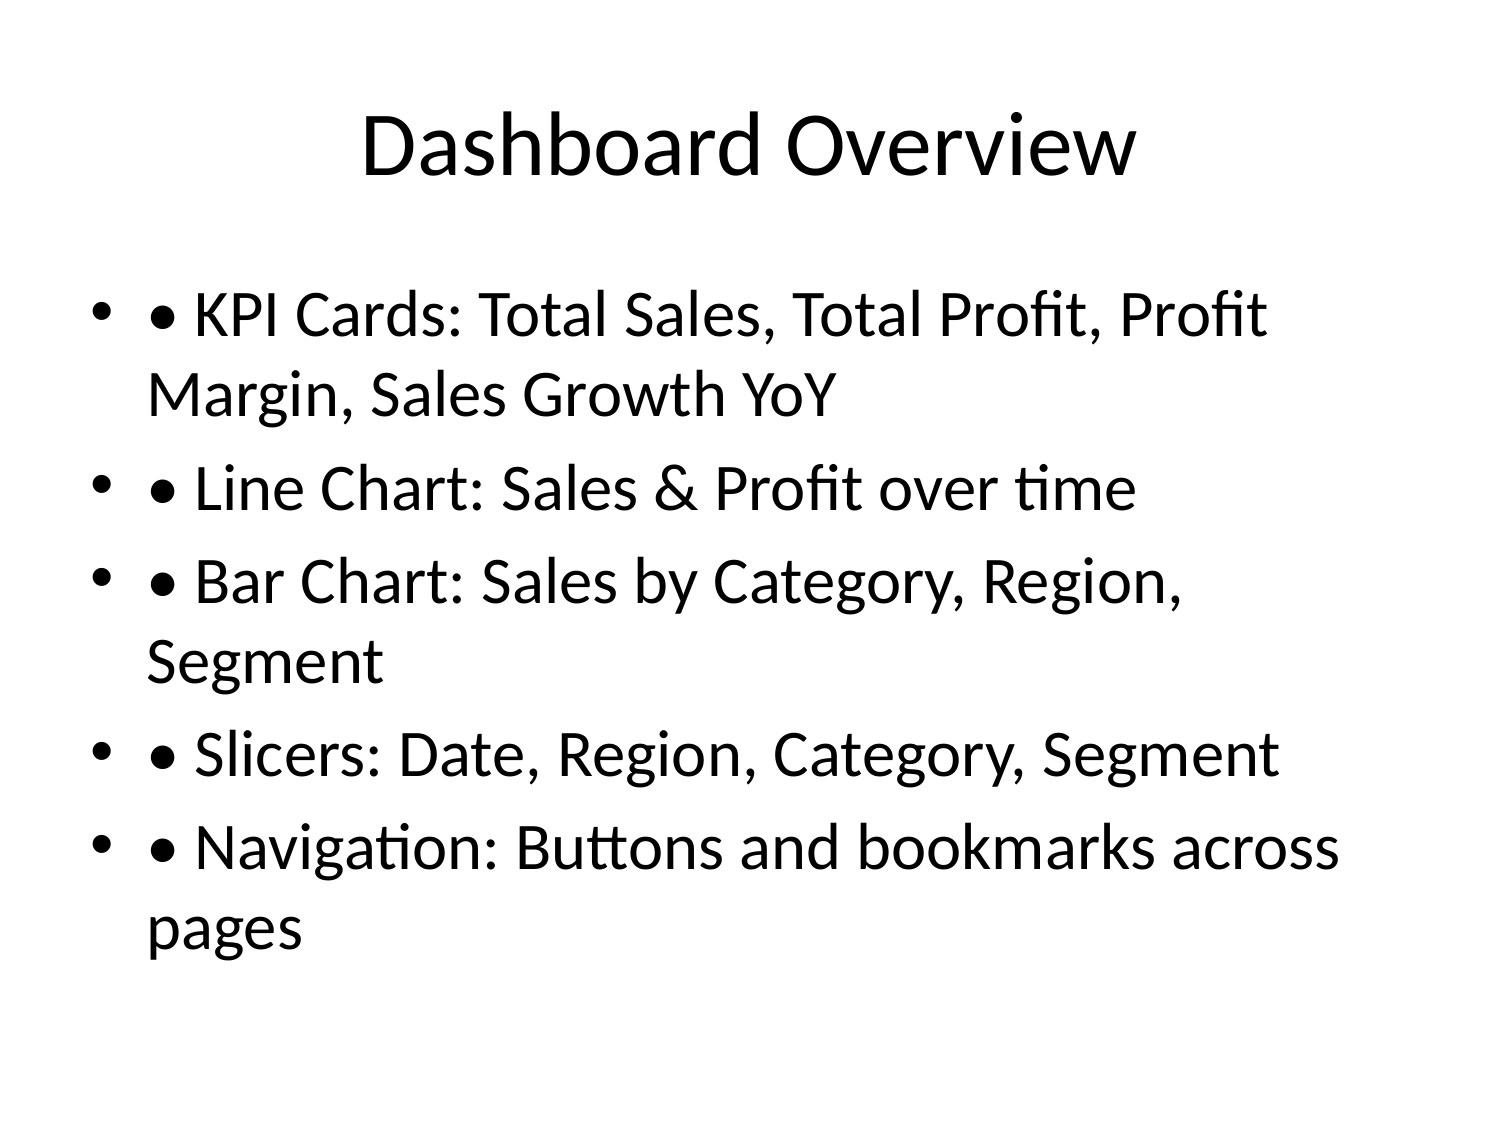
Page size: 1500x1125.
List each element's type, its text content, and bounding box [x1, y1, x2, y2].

title Dashboard Overview [75, 45, 1425, 233]
list • KPI Cards: Total Sales, Total Profit, Profit Margin, Sales Growth YoY • Line Chart: Sales & Profit over time • Bar Chart: Sales by Category, Region, Segment • Slicers: Date, Region, Category, Segment • Navigation: Buttons and bookmarks across pages [75, 262, 1425, 1005]
